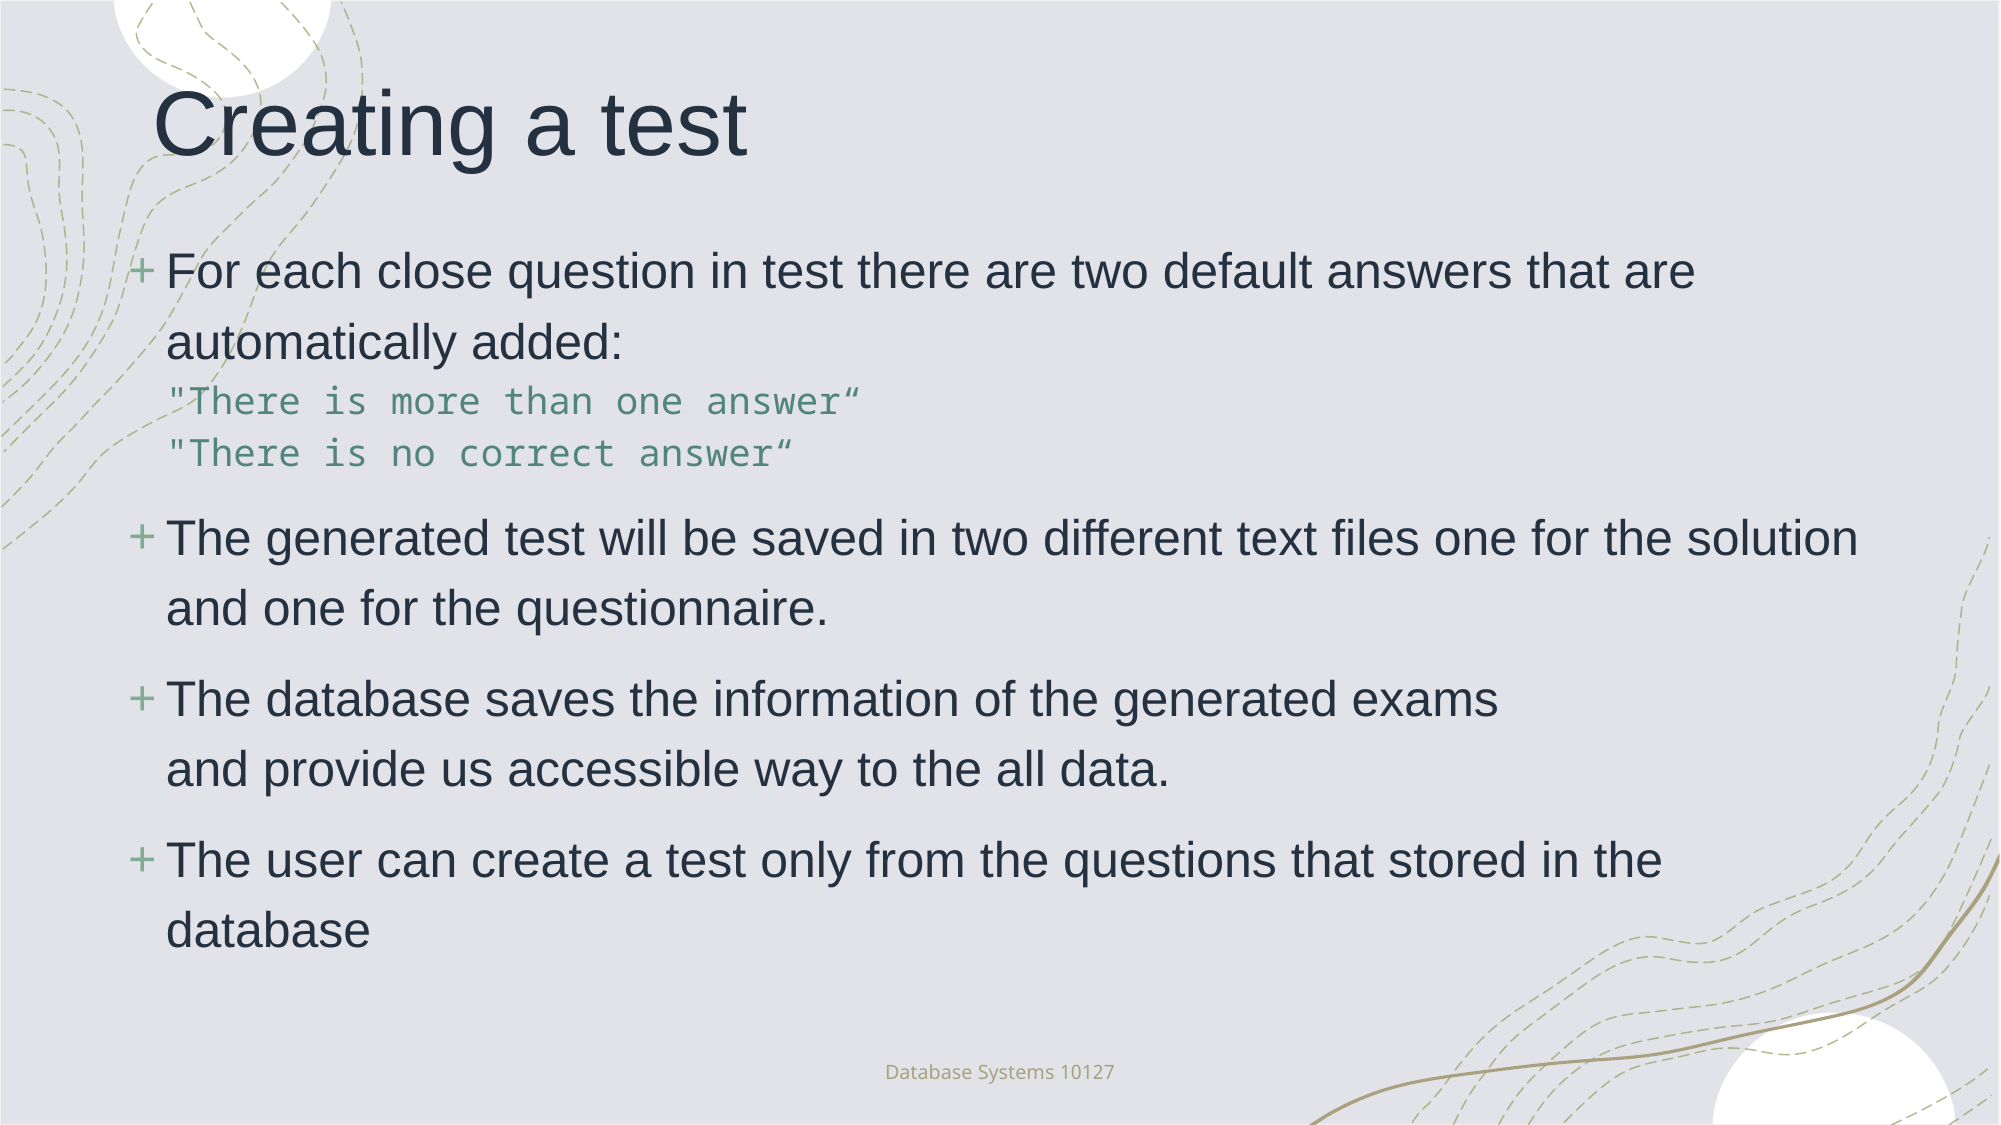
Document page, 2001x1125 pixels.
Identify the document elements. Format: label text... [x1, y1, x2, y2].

list For each close question in test there are two default answers that are automatically added: "There is more than one answer“ "There is no correct answer“ The generated test will be saved in two different text files one for the solution and one for the questionnaire. The database saves the information of the generated exams and provide us accessible way to the all data. The user can create a test only from the questions that stored in the database [113, 221, 1887, 992]
footer Database Systems 10127 [662, 1042, 1338, 1103]
title Creating a test [137, 59, 1863, 221]
